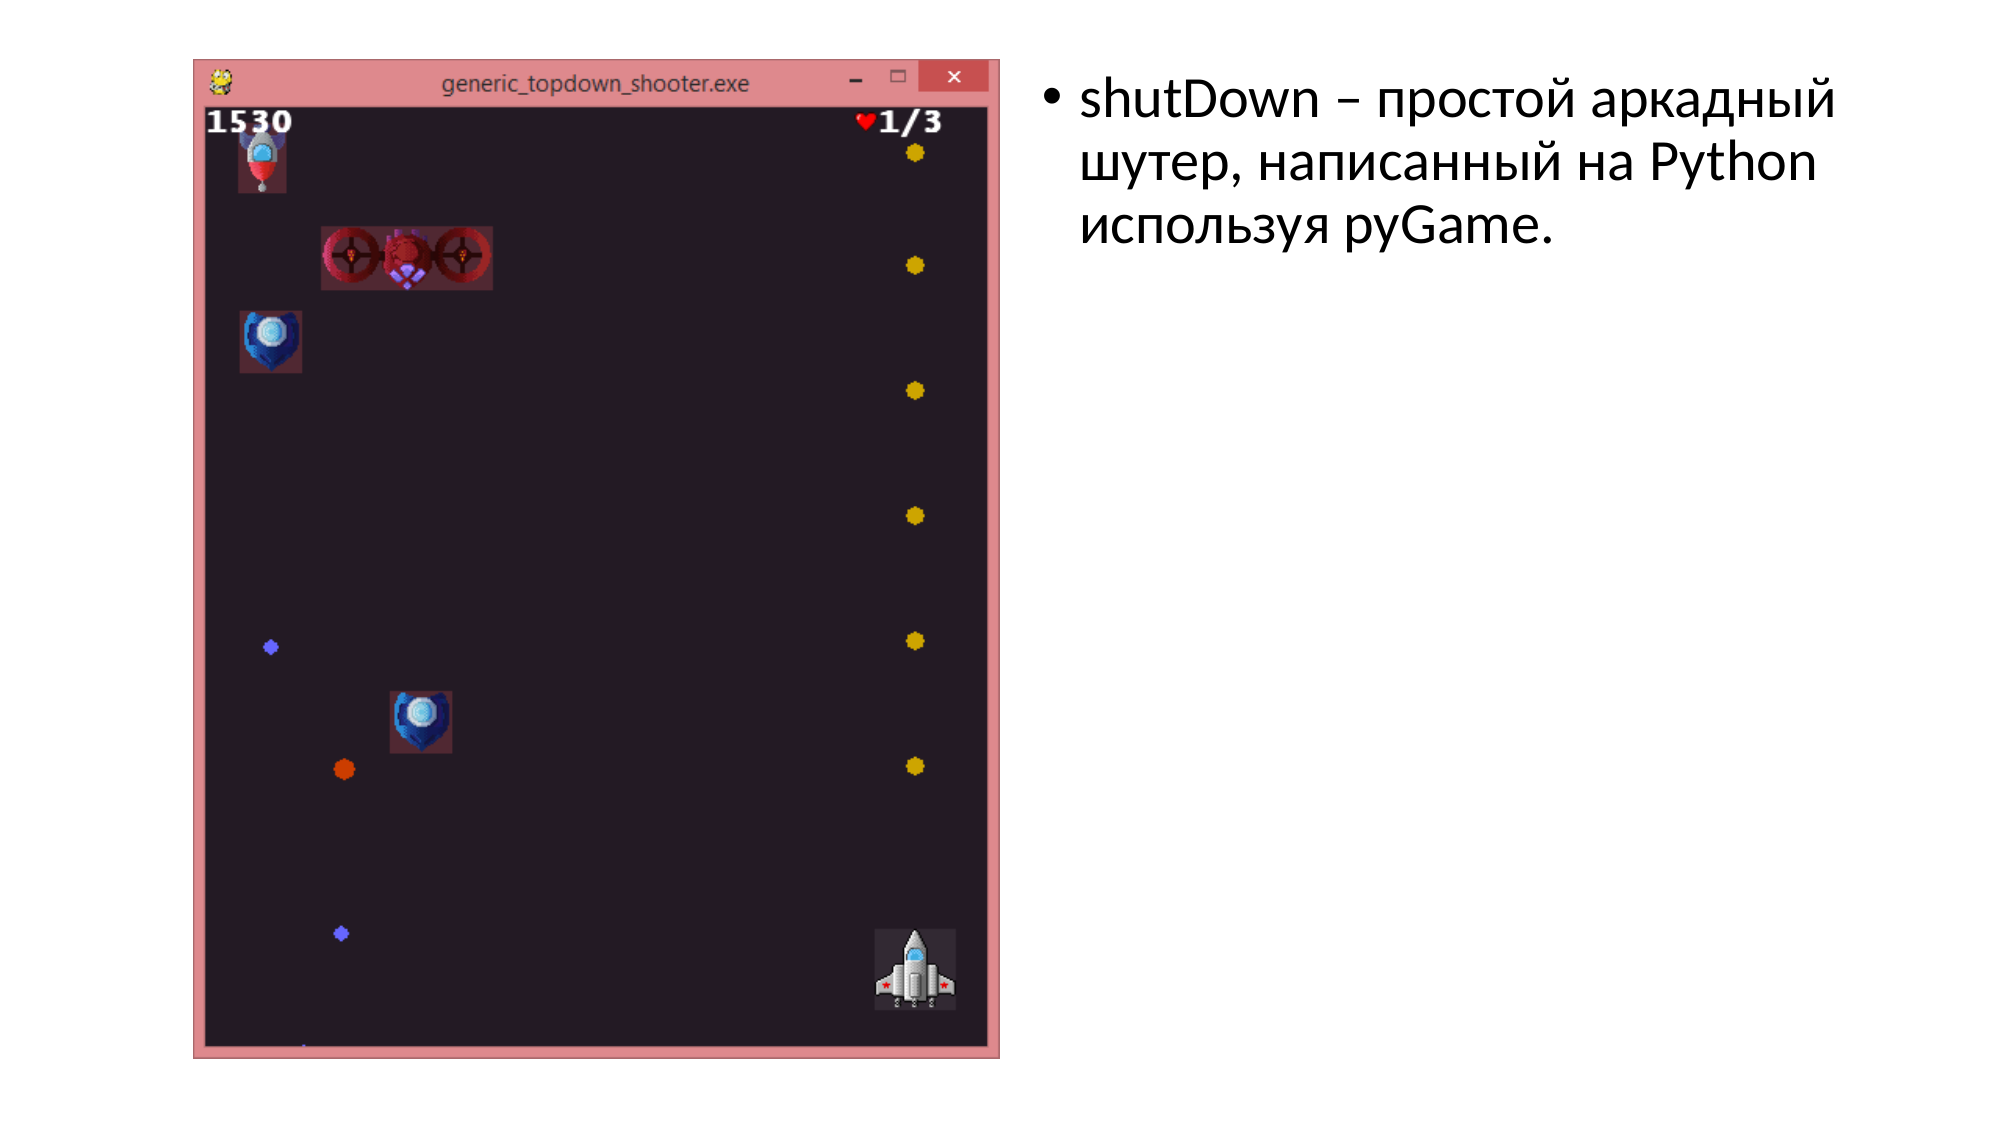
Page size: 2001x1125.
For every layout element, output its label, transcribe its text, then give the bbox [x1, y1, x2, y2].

list shutDown – простой аркадный шутер, написанный на Python используя pyGame. [1026, 59, 1863, 1059]
picture [193, 59, 1001, 1059]
